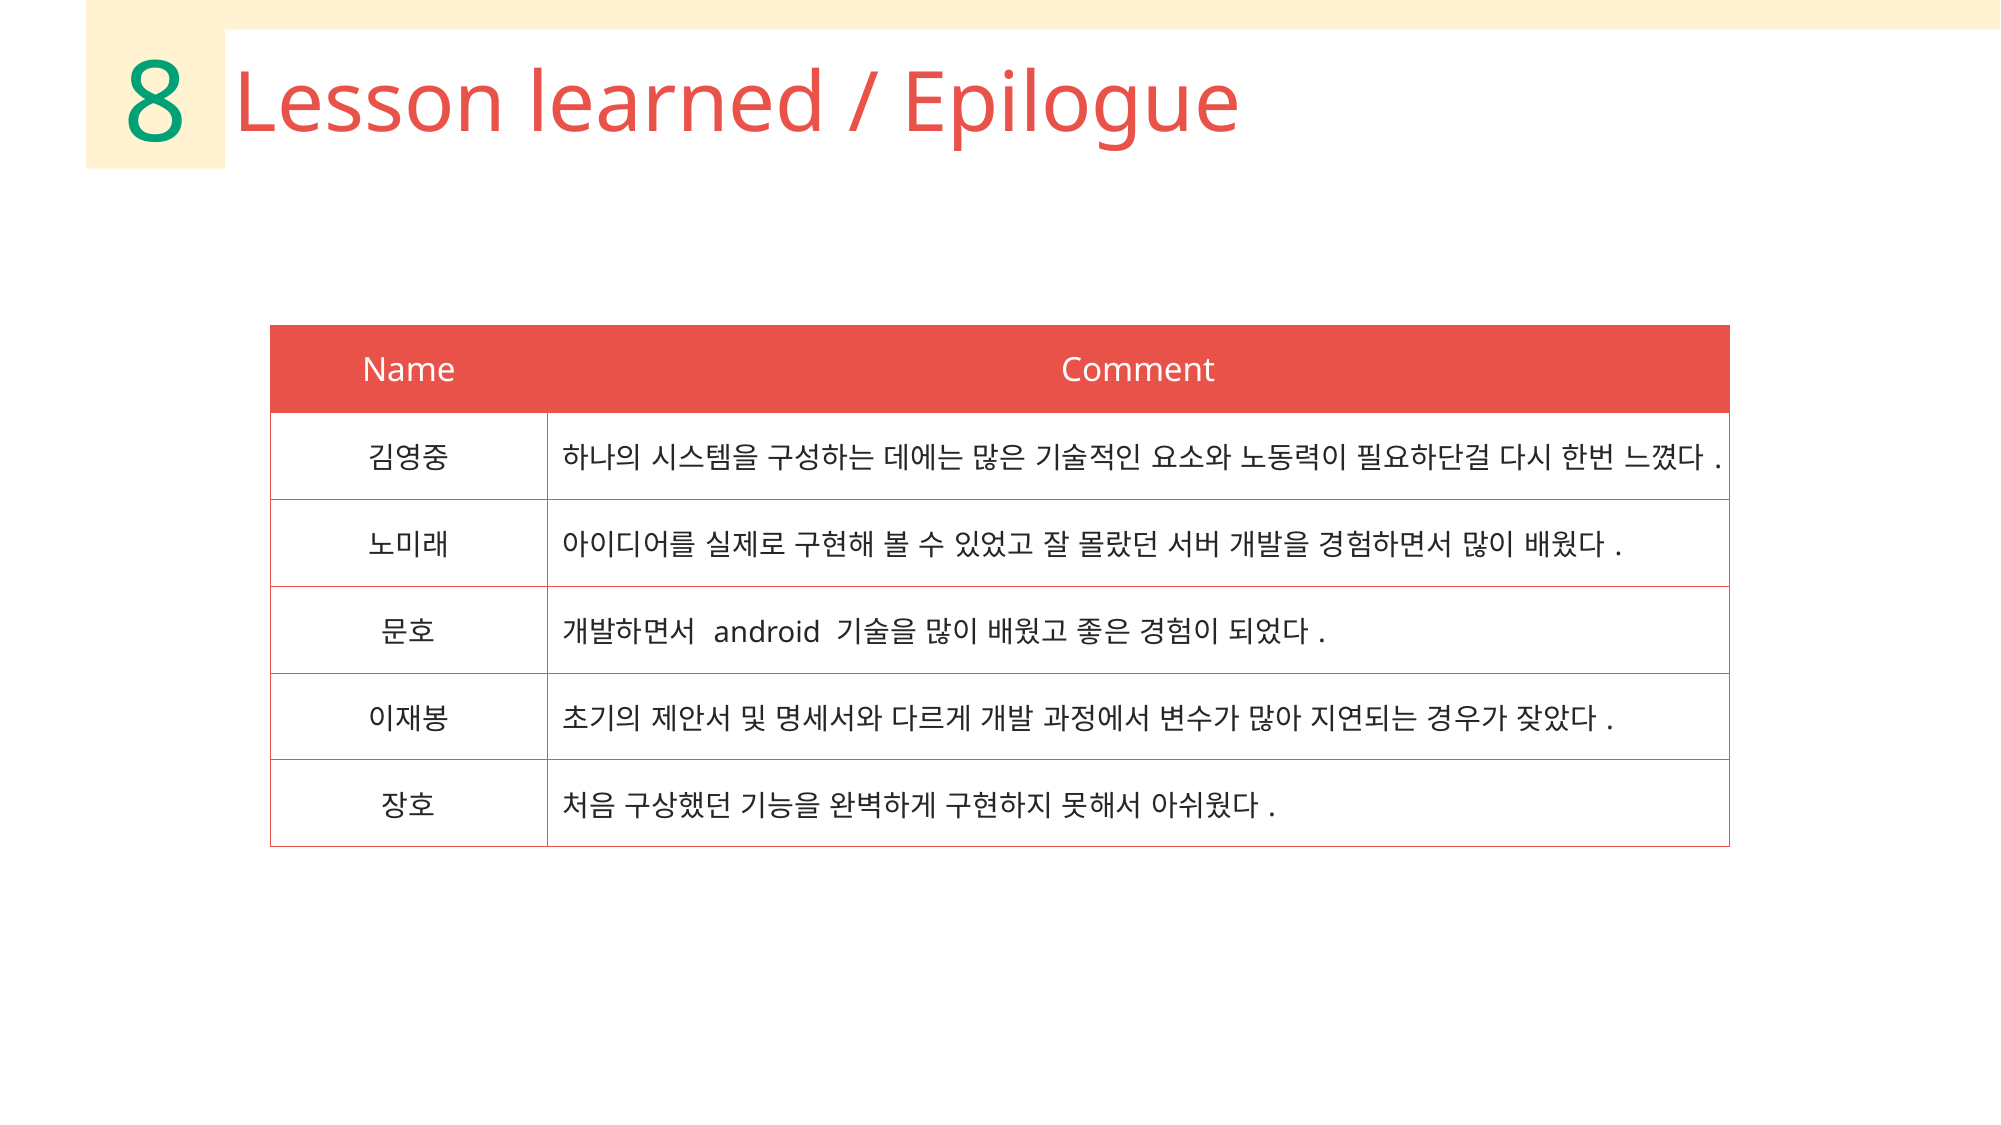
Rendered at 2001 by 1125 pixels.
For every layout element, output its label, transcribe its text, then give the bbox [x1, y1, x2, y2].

table_header Name [271, 326, 547, 412]
text_box 8 [85, 21, 225, 172]
table_cell 하나의 시스템을 구성하는 데에는 많은 기술적인 요소와 노동력이 필요하단걸 다시 한번 느꼈다. [548, 413, 1729, 499]
table_cell 아이디어를 실제로 구현해 볼 수 있었고 잘 몰랐던 서버 개발을 경험하면서 많이 배웠다. [548, 500, 1729, 586]
table_cell 장호 [271, 760, 547, 846]
table_cell 개발하면서 android 기술을 많이 배웠고 좋은 경험이 되었다. [548, 587, 1729, 673]
table_cell 처음 구상했던 기능을 완벽하게 구현하지 못해서 아쉬웠다. [548, 760, 1729, 846]
text_box [85, 0, 2000, 31]
table_cell 김영중 [271, 413, 547, 499]
table_cell 초기의 제안서 및 명세서와 다르게 개발 과정에서 변수가 많아 지연되는 경우가 잦았다. [548, 674, 1729, 759]
table_header Comment [548, 326, 1729, 412]
table_cell 문호 [271, 587, 547, 673]
table_cell 이재봉 [271, 674, 547, 759]
table_cell 노미래 [271, 500, 547, 586]
text_box Lesson learned / Epilogue [226, 41, 1279, 156]
